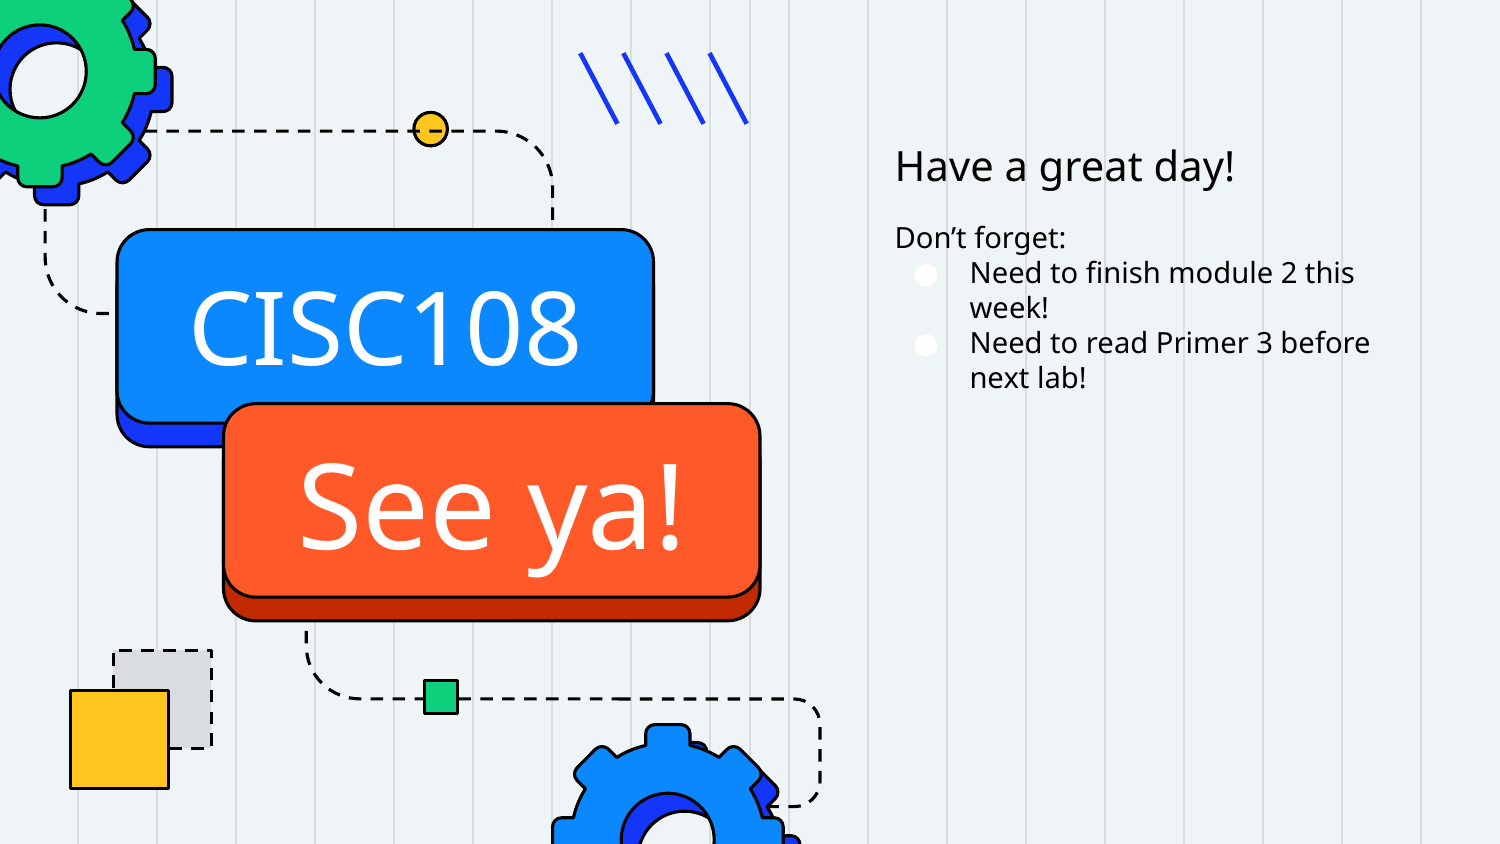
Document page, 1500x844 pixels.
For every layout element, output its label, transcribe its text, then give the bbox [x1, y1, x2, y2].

subtitle Don’t forget: Need to finish module 2 this week! Need to read Primer 3 before next lab! [879, 204, 1403, 753]
subtitle Have a great day! [879, 68, 1348, 204]
title CISC108 [137, 245, 634, 404]
subtitle See ya! [243, 423, 741, 581]
